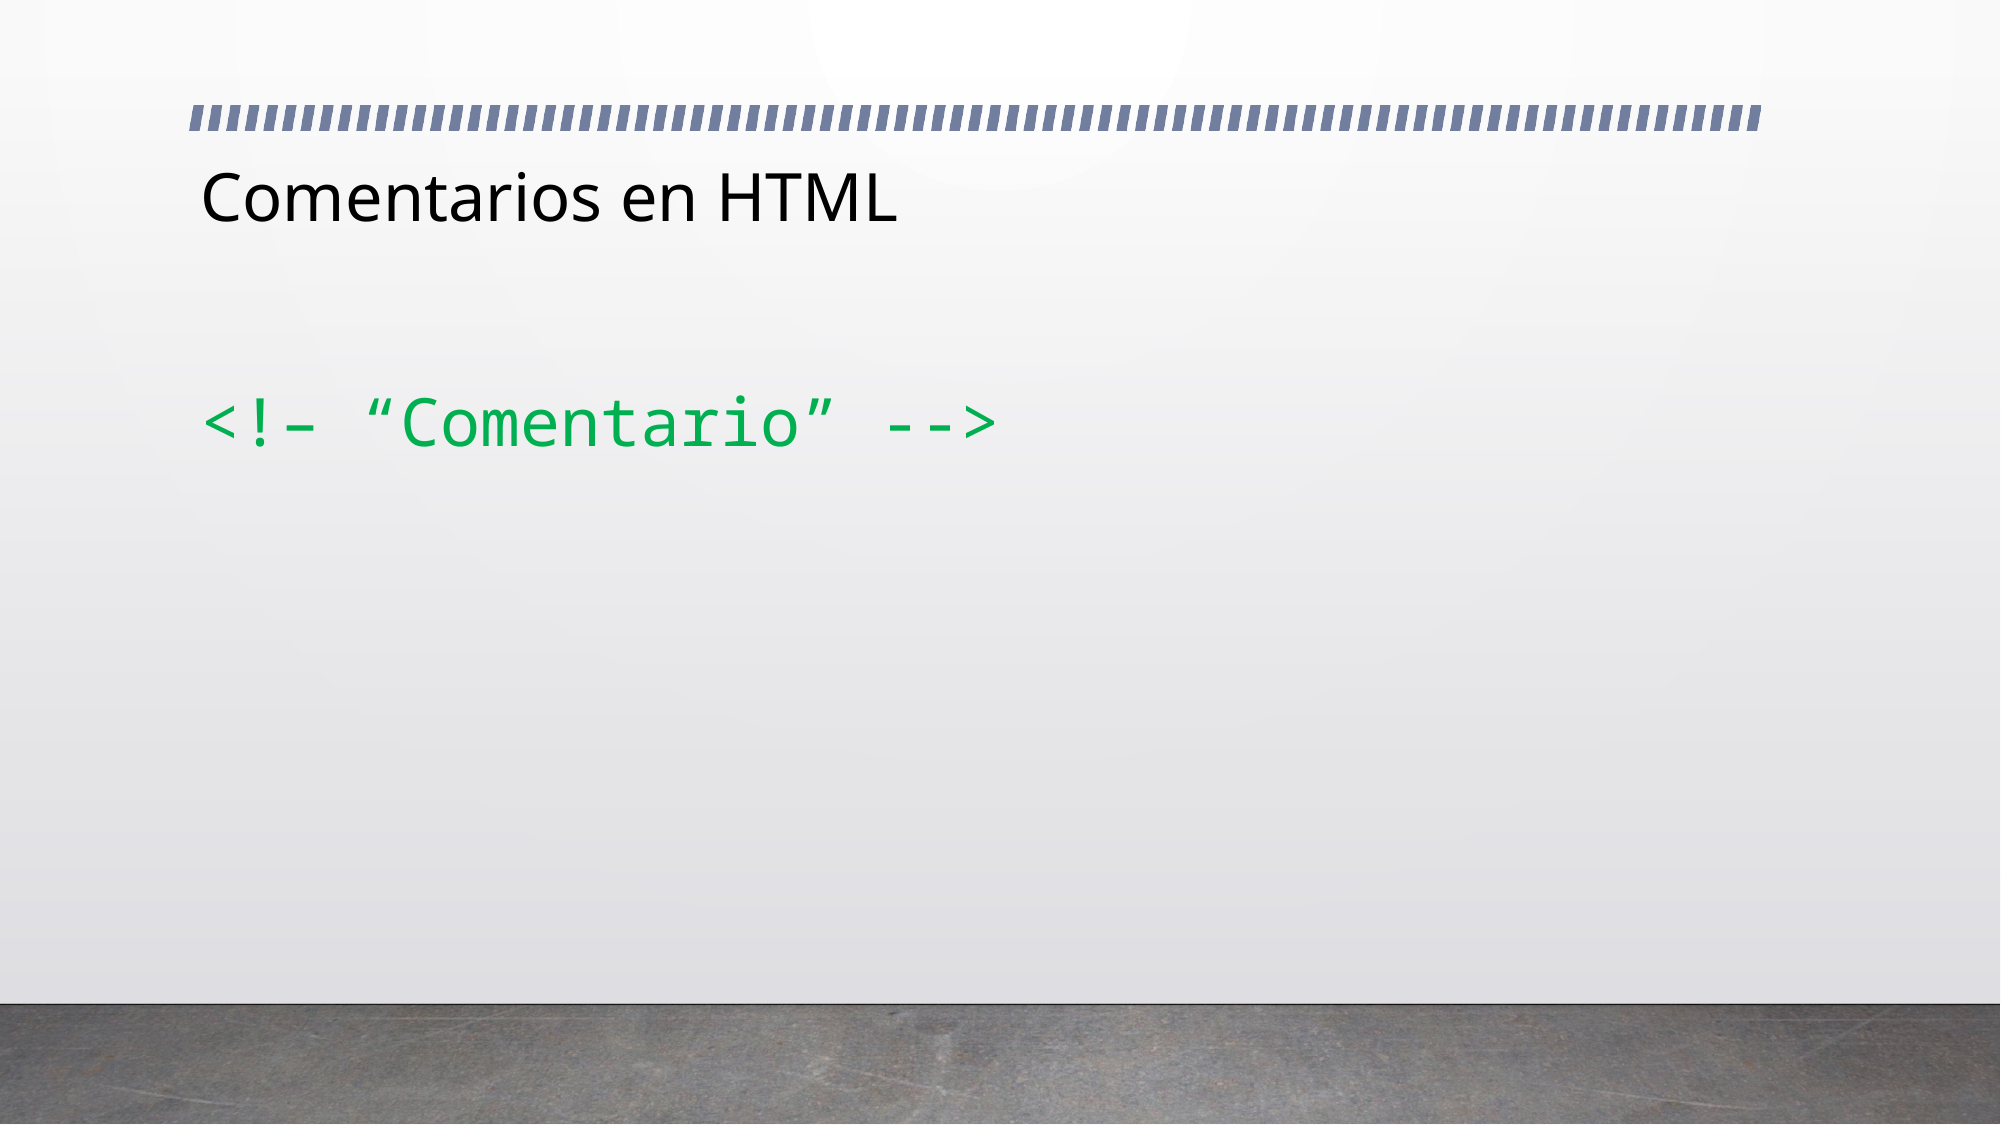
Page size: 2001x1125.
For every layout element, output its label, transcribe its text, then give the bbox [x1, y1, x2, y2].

title Comentarios en HTML [185, 156, 1761, 329]
picture [0, 1004, 2000, 1124]
list <!– “Comentario” --> [185, 356, 1761, 897]
